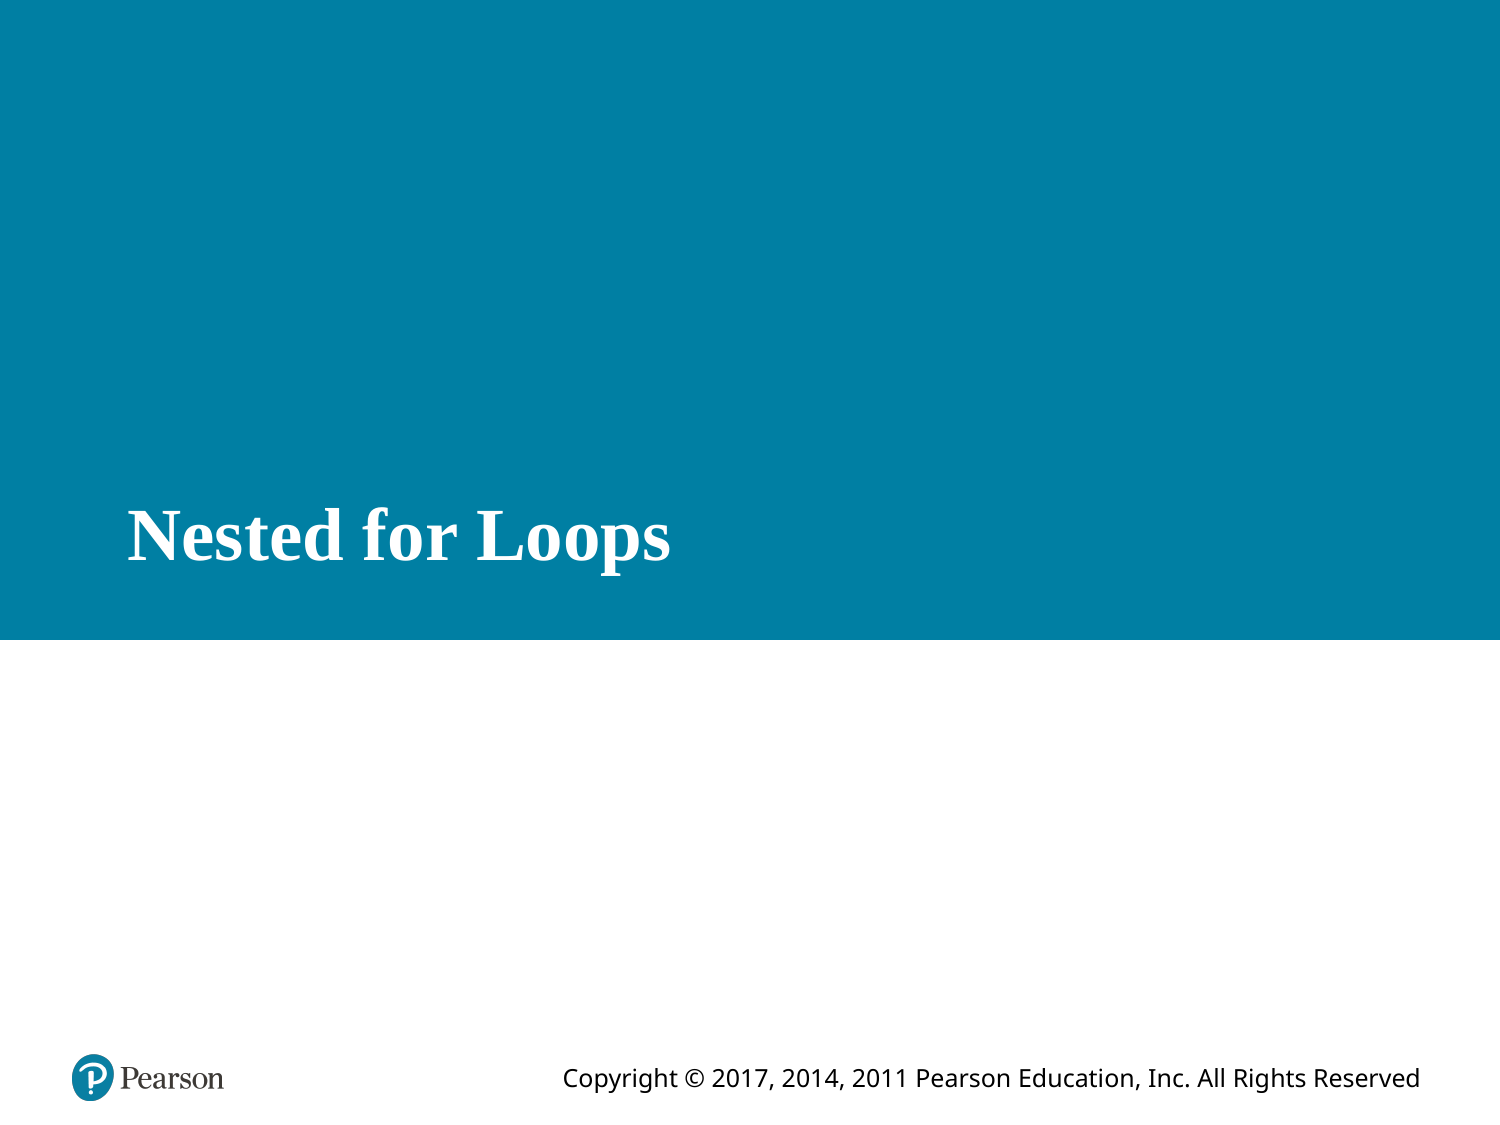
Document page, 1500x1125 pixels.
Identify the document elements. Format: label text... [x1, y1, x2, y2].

picture [72, 1054, 88, 1070]
picture [72, 1087, 83, 1101]
picture [98, 1054, 224, 1101]
title Nested for Loops [112, 125, 1388, 591]
picture [80, 1063, 106, 1088]
